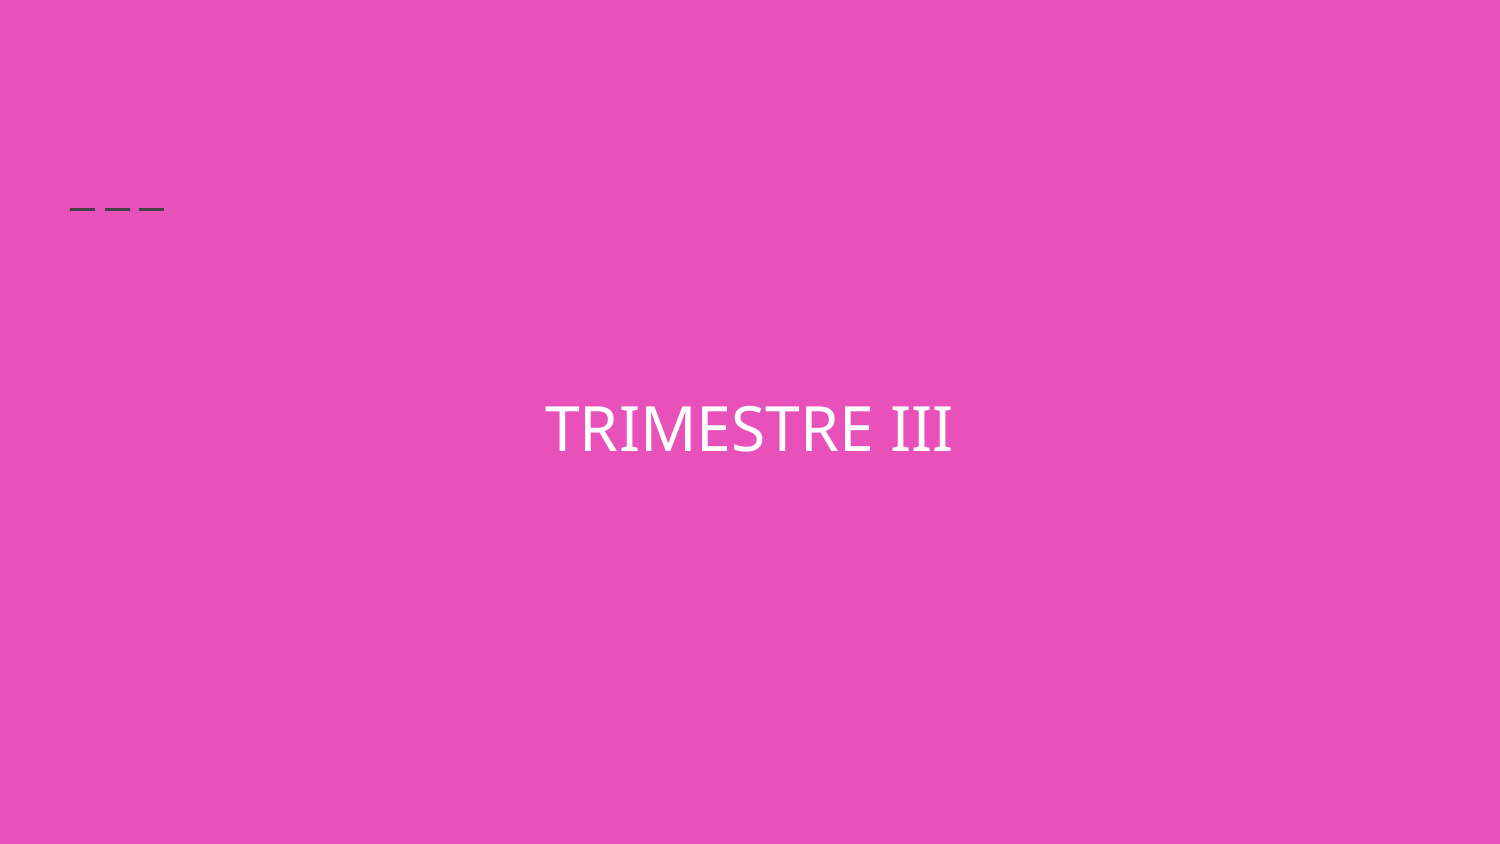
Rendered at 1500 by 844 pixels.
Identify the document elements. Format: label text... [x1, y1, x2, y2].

title TRIMESTRE III [51, 364, 1449, 479]
